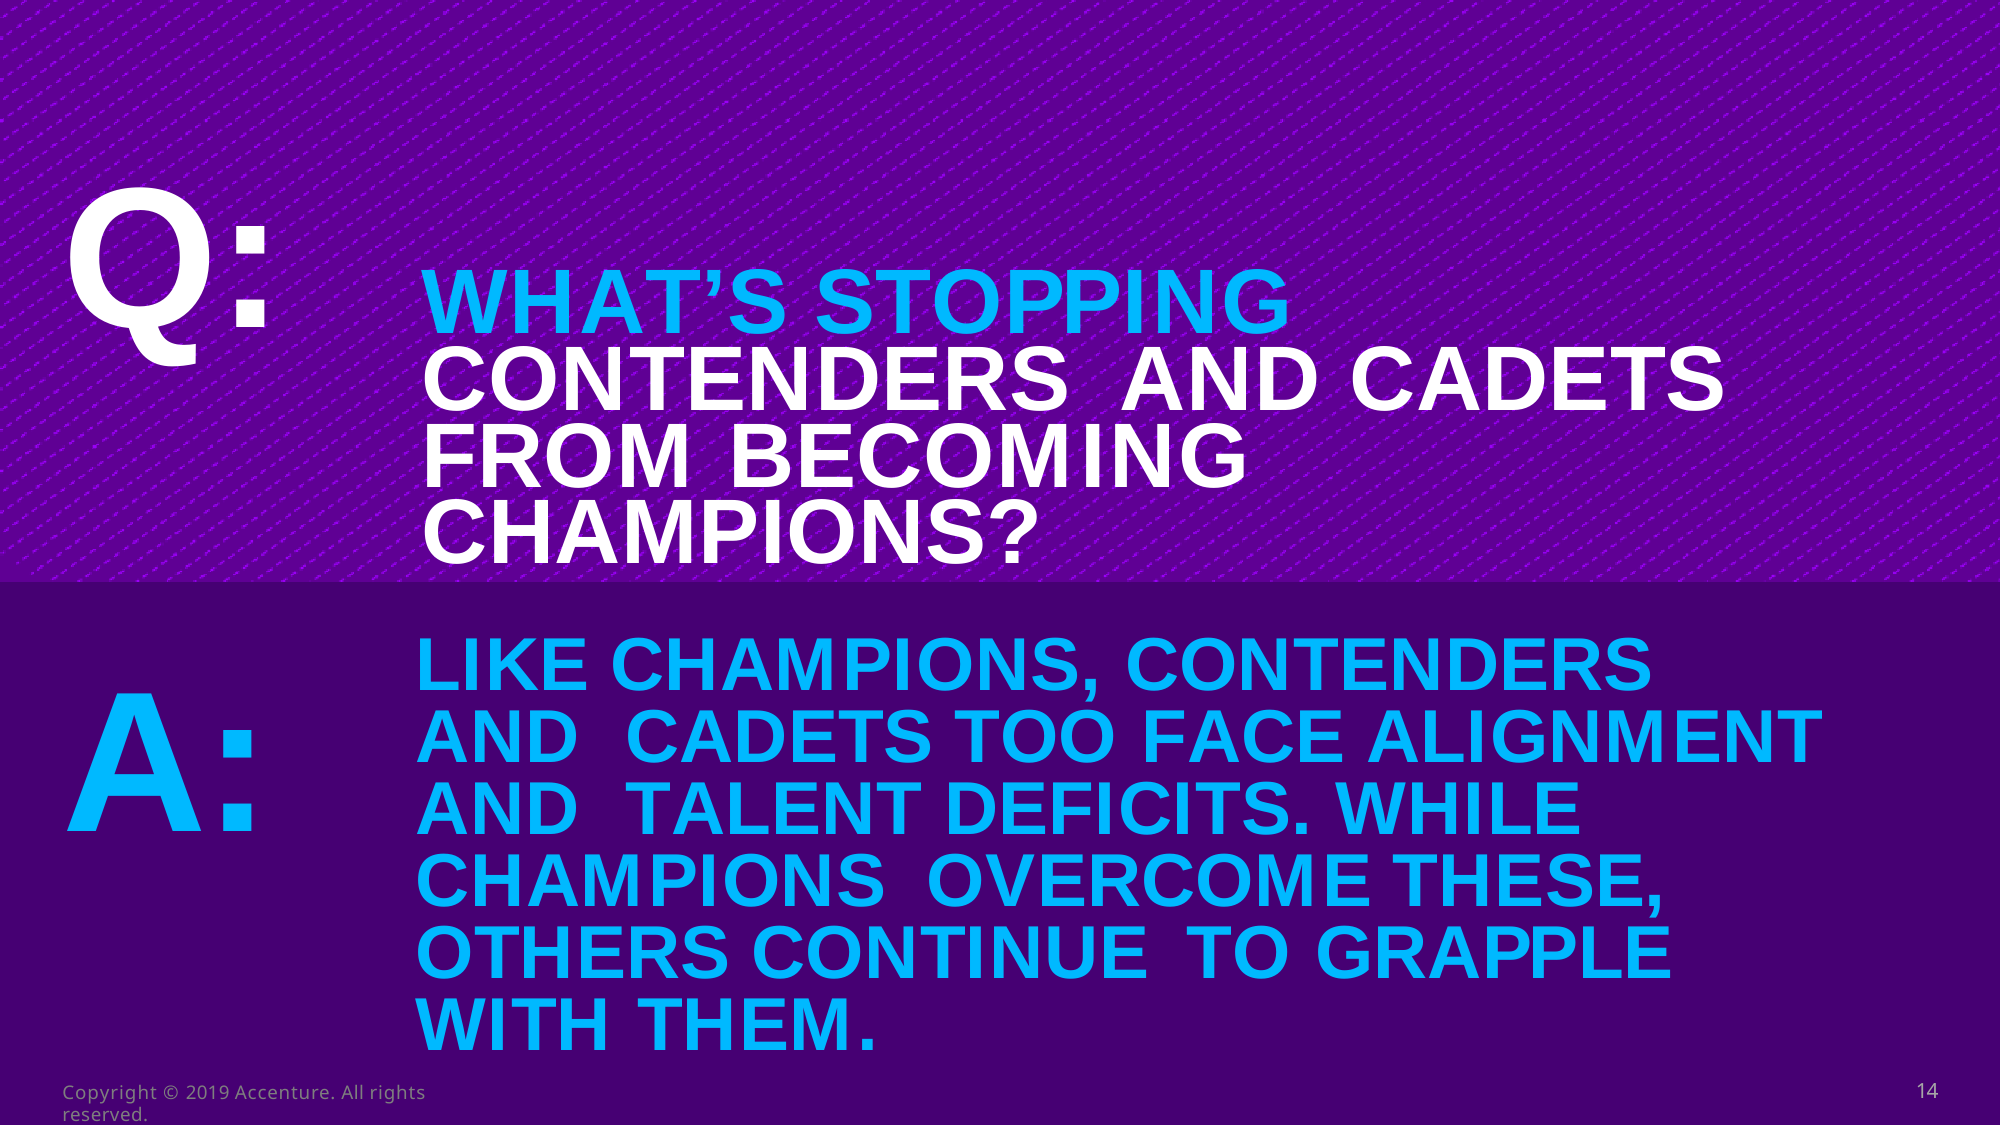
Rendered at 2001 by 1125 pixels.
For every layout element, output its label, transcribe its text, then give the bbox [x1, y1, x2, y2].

text_box LIKE CHAMPIONS, CONTENDERS AND CADETS TOO FACE ALIGNMENT AND TALENT DEFICITS. WHILE CHAMPIONS OVERCOME THESE, OTHERS CONTINUE TO GRAPPLE WITH THEM. [413, 613, 1827, 1065]
text_box 14 [1913, 1075, 1940, 1103]
text_box [0, 593, 2000, 1125]
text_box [0, 0, 2000, 582]
text_box A: [60, 629, 273, 872]
text_box Copyright © 2019 Accenture. All rights reserved. [60, 1078, 501, 1125]
